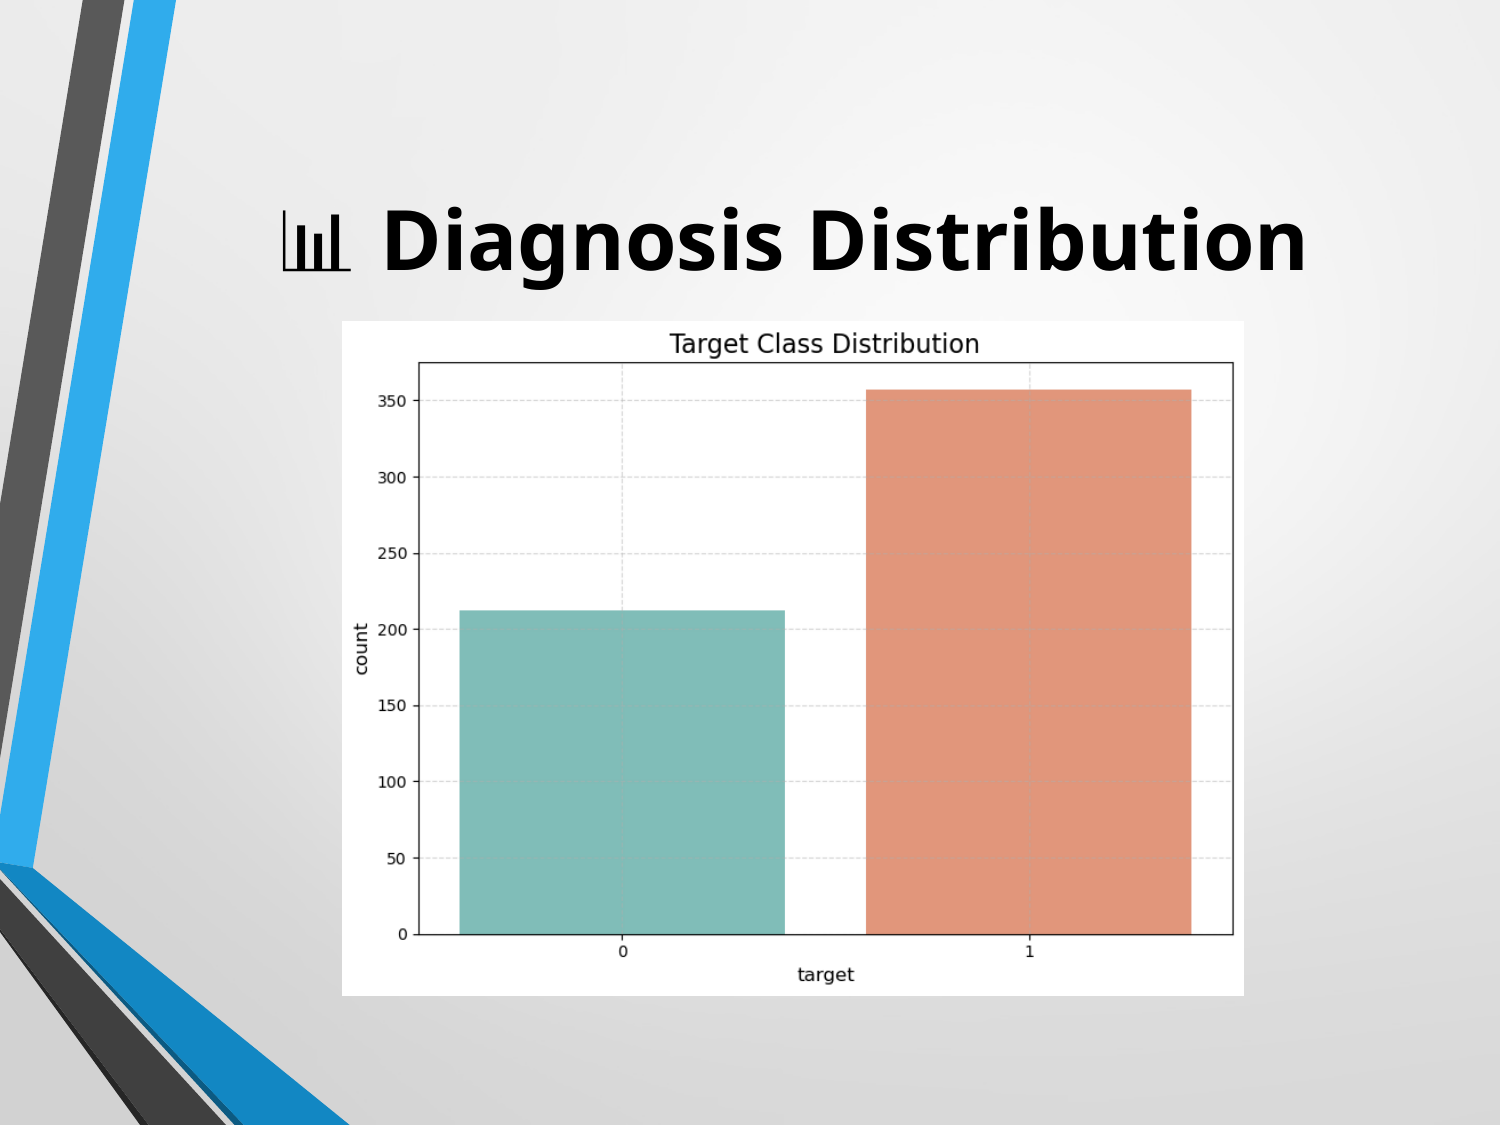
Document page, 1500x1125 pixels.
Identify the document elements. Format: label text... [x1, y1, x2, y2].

title 📊 Diagnosis Distribution [161, 75, 1425, 400]
picture [341, 321, 1245, 996]
